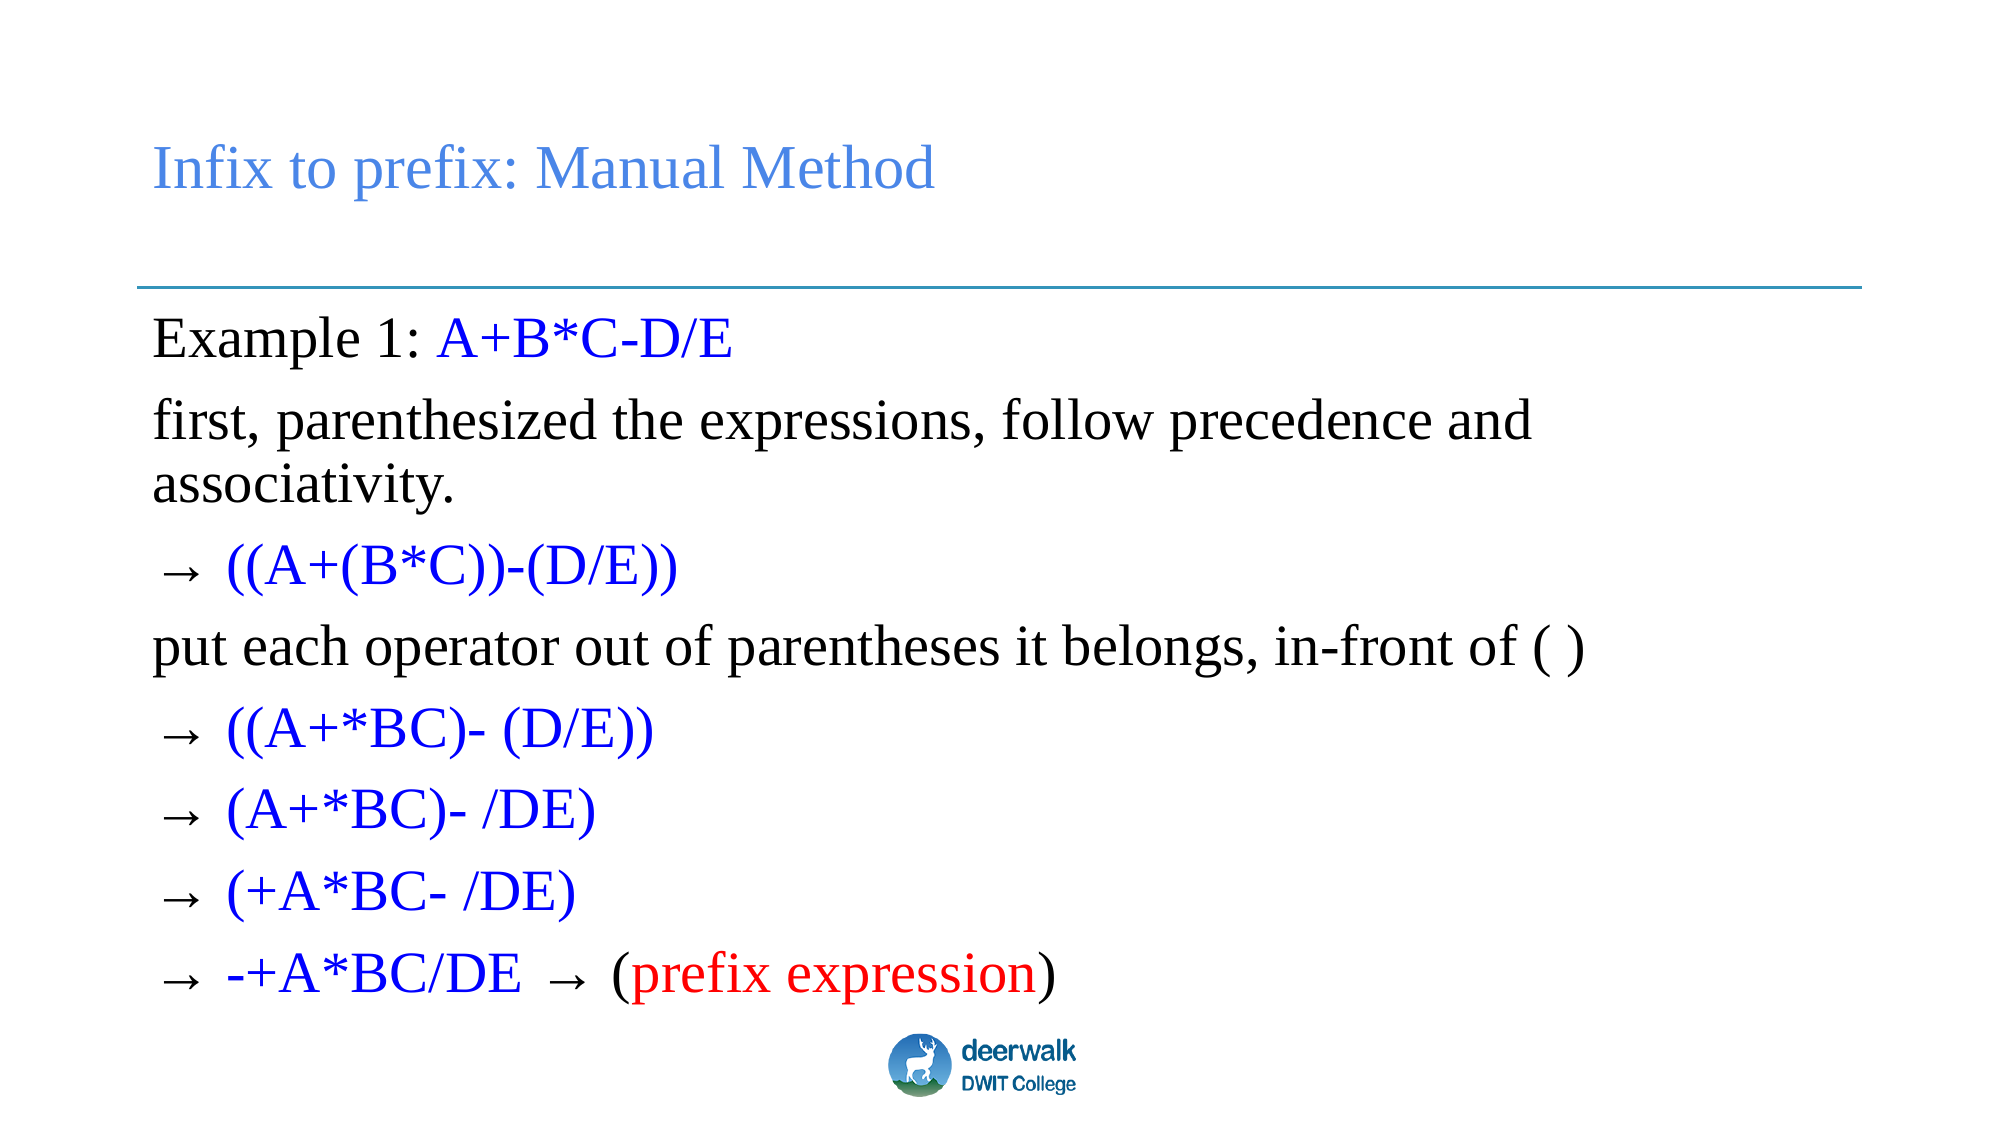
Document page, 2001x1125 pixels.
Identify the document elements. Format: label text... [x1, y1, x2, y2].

picture [873, 1014, 1103, 1120]
list Example 1: A+B*C-D/E first, parenthesized the expressions, follow precedence and associativity. → ((A+(B*C))-(D/E)) put each operator out of parentheses it belongs, in-front of ( ) → ((A+*BC)- (D/E)) → (A+*BC)- /DE) → (+A*BC- /DE) → -+A*BC/DE → (prefix expression) [137, 299, 1863, 1014]
title Infix to prefix: Manual Method [137, 59, 1863, 278]
